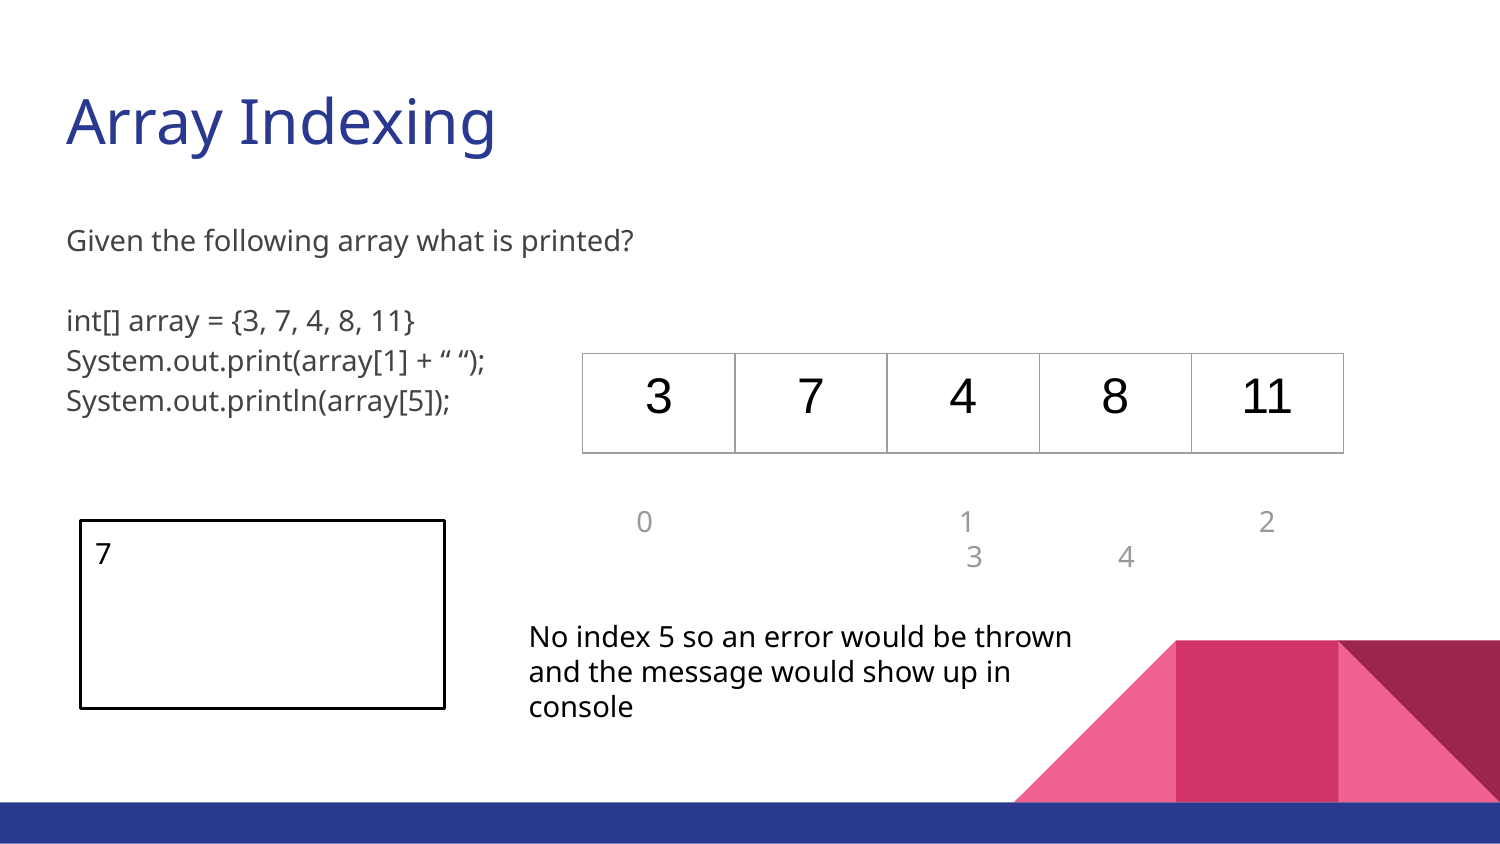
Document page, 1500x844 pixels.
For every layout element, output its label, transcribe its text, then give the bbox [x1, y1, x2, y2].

table_header 11 [1192, 354, 1343, 452]
text_box 7 [80, 520, 445, 709]
table_header 7 [736, 354, 886, 452]
text_box No index 5 so an error would be thrown and the message would show up in console [513, 602, 1092, 703]
list Given the following array what is printed? int[] array = {3, 7, 4, 8, 11} System.out.print(array[1] + “ “); System.out.println(array[5]); [51, 201, 1449, 750]
table_header 3 [583, 354, 734, 452]
text_box 0 1 2 3 4 [591, 488, 1335, 548]
table_header 4 [888, 354, 1039, 452]
title Array Indexing [51, 67, 1449, 167]
table_header 8 [1040, 354, 1191, 452]
